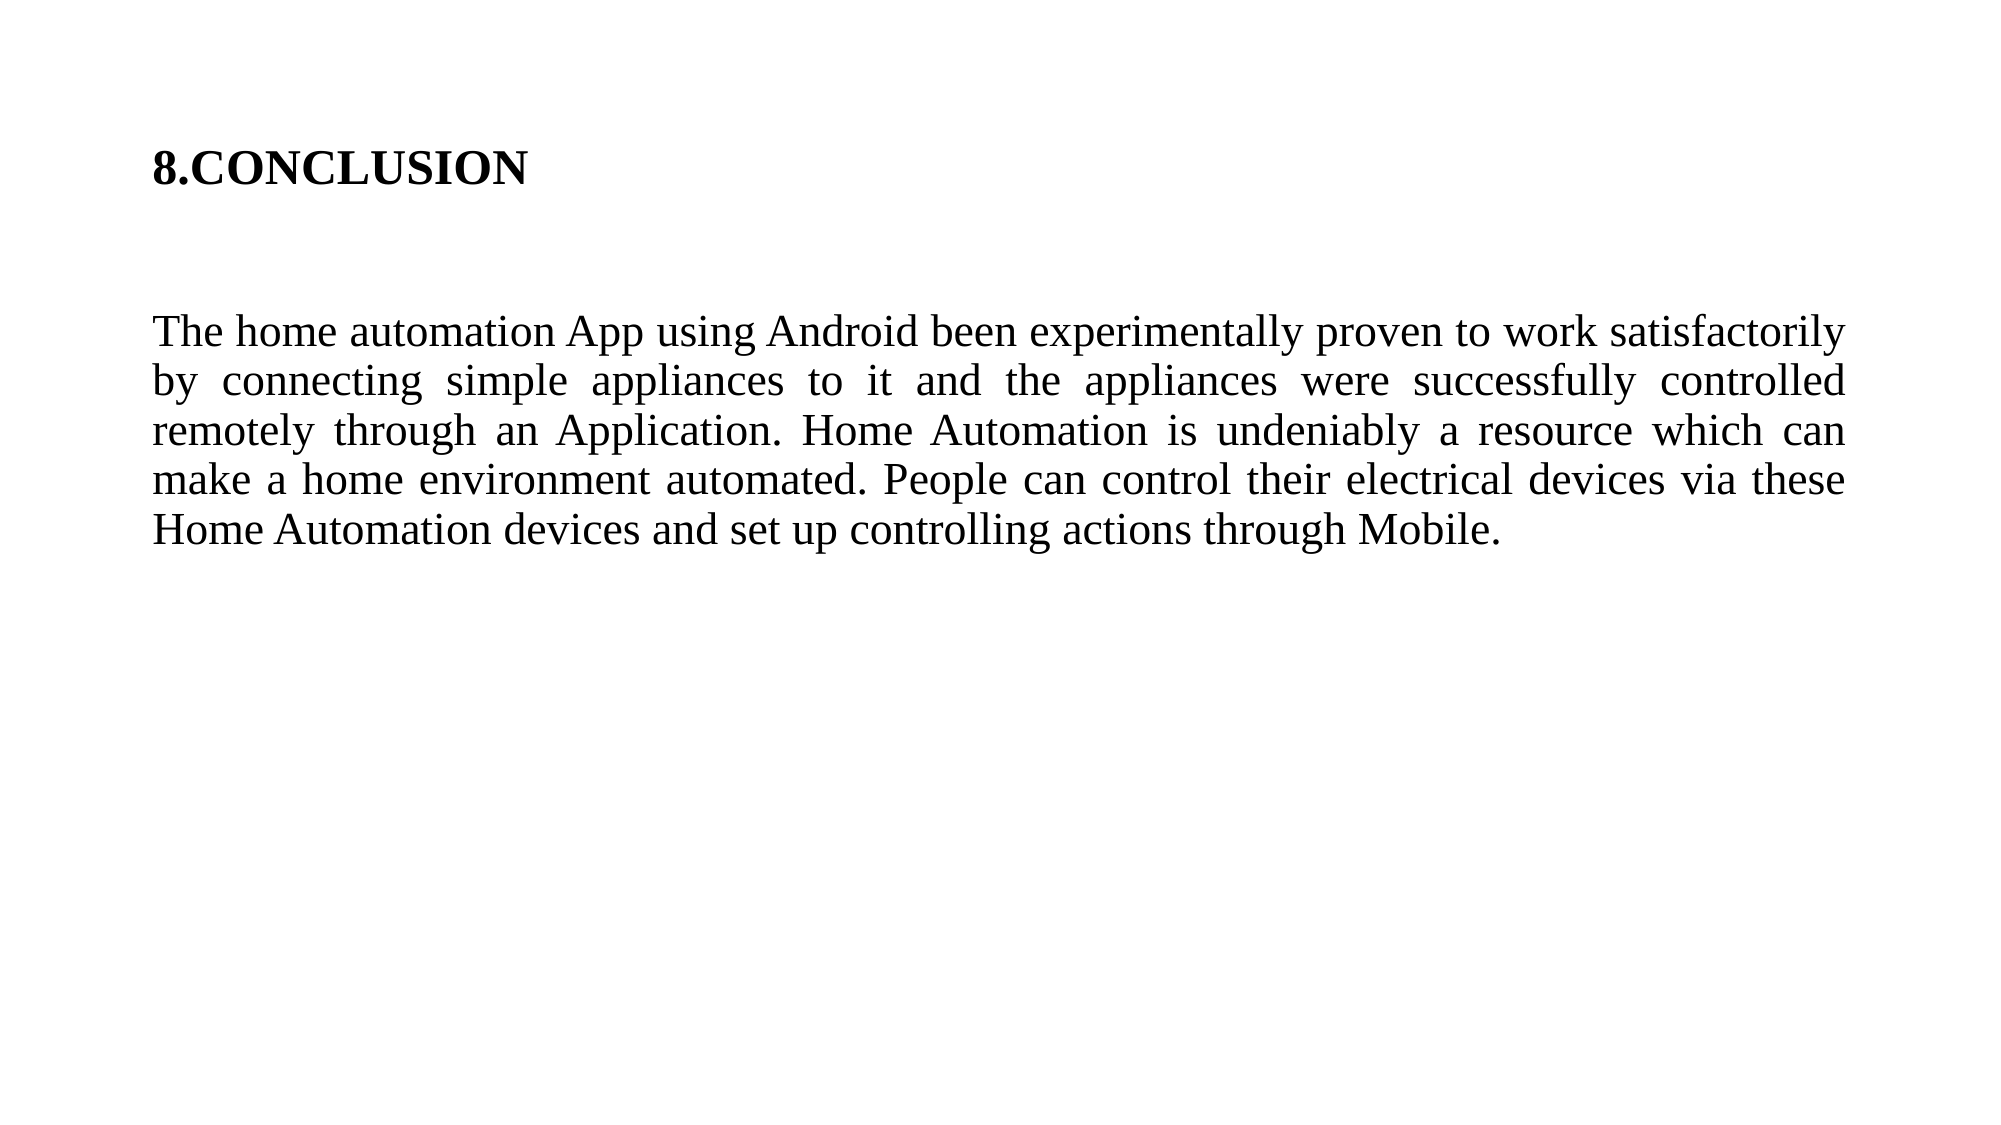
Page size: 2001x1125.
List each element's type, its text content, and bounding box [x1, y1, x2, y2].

list The home automation App using Android been experimentally proven to work satisfactorily by connecting simple appliances to it and the appliances were successfully controlled remotely through an Application. Home Automation is undeniably a resource which can make a home environment automated. People can control their electrical devices via these Home Automation devices and set up controlling actions through Mobile. [137, 299, 1863, 1014]
title 8.CONCLUSION [137, 59, 1863, 278]
